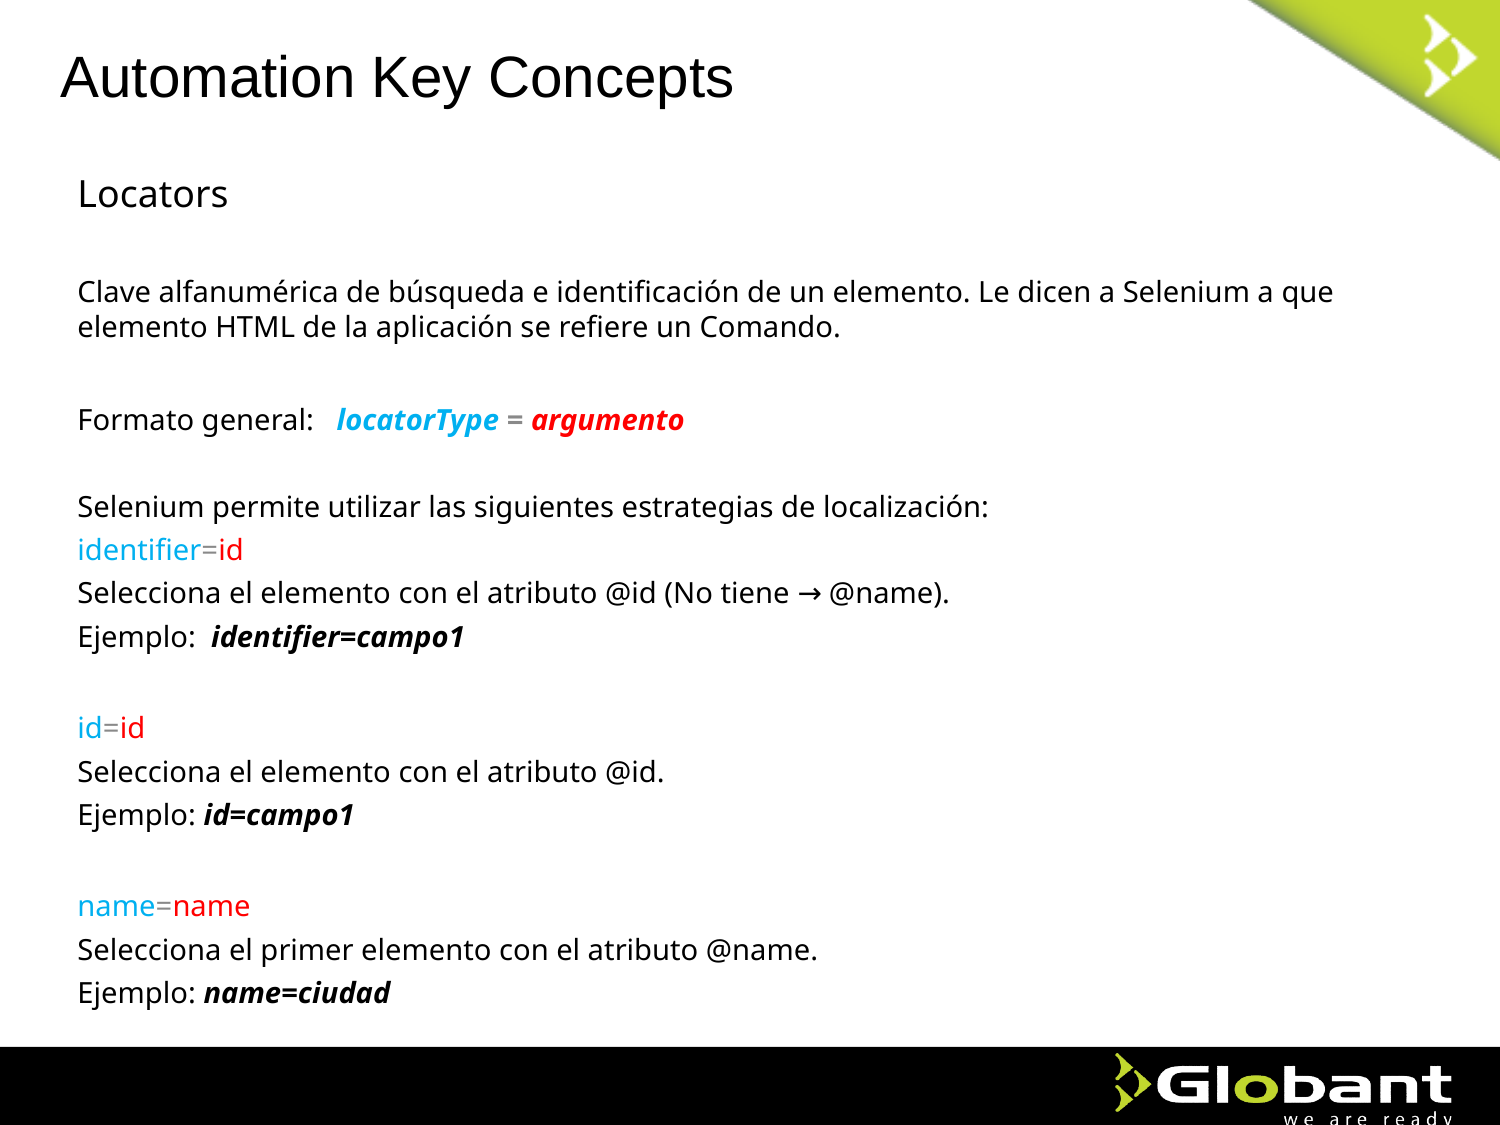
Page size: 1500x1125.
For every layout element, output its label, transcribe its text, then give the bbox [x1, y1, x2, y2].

picture [1115, 1053, 1452, 1125]
subtitle Locators Clave alfanumérica de búsqueda e identificación de un elemento. Le dicen a Selenium a que elemento HTML de la aplicación se refiere un Comando. Formato general: locatorType = argumento Selenium permite utilizar las siguientes estrategias de localización: identifier=id Selecciona el elemento con el atributo @id (No tiene → @name). Ejemplo: identifier=campo1 id=id Selecciona el elemento con el atributo @id. Ejemplo: id=campo1 name=name Selecciona el primer elemento con el atributo @name. Ejemplo: name=ciudad [62, 162, 1425, 1013]
picture [1246, 0, 1500, 163]
text_box Automation Key Concepts [45, 24, 1231, 139]
